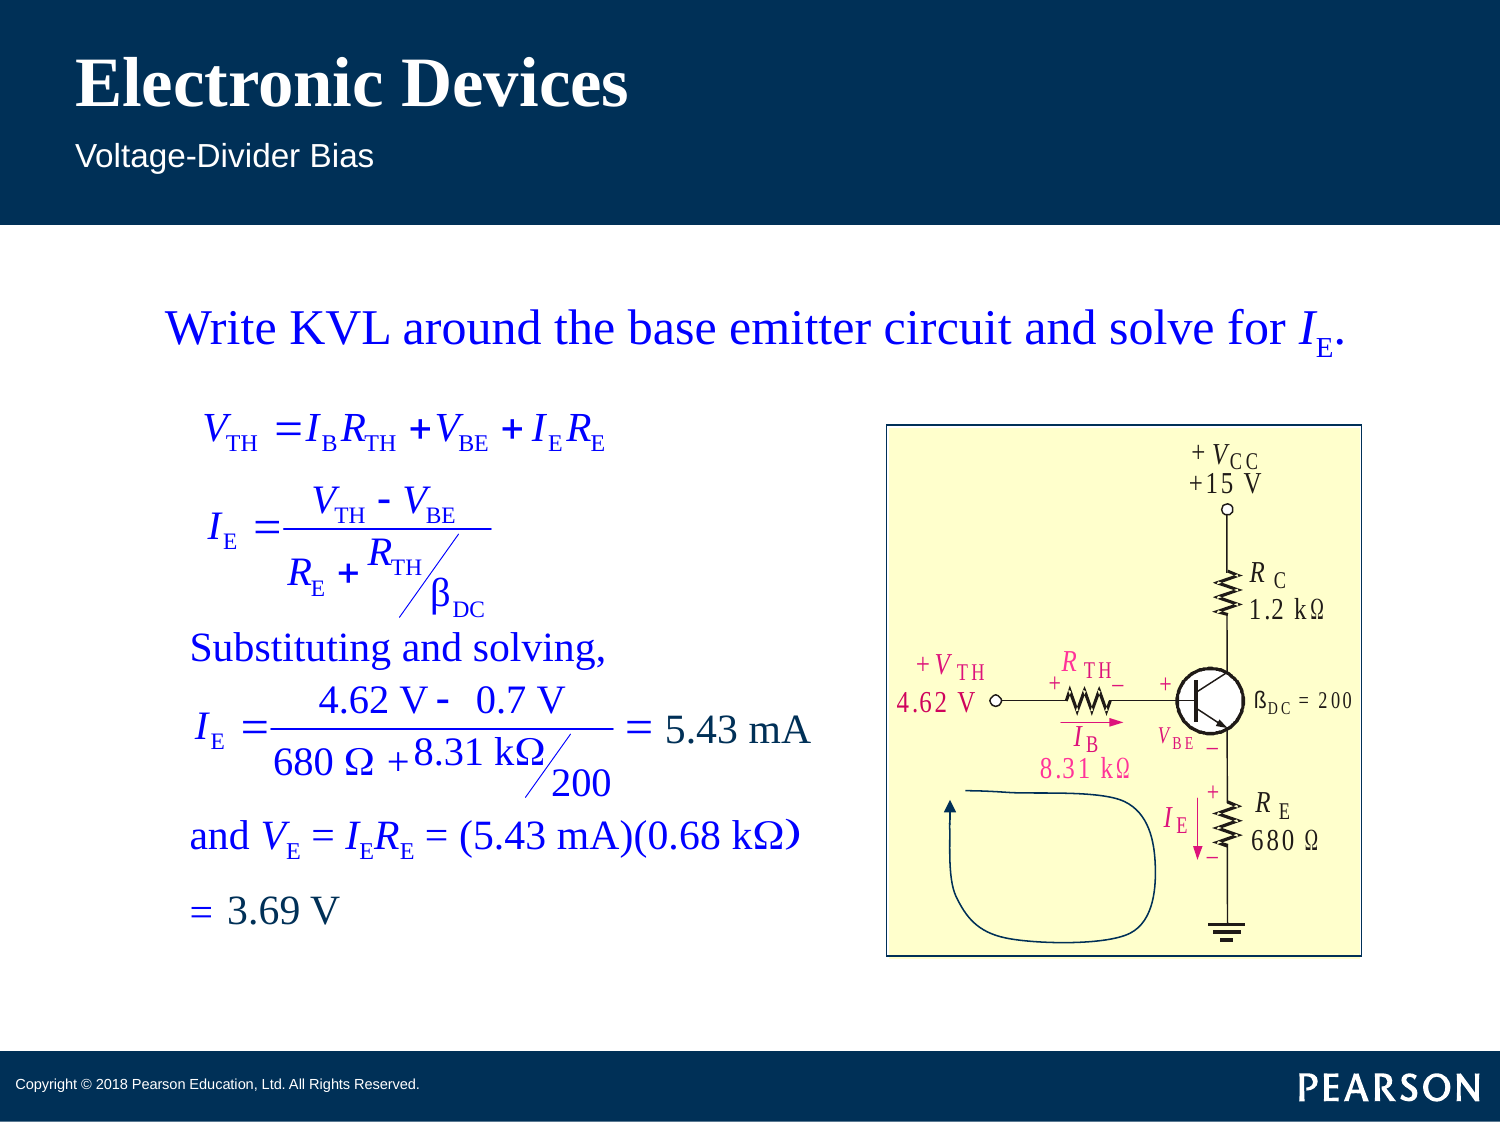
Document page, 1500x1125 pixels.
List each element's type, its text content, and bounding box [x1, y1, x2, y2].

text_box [946, 789, 1157, 947]
text_box Write KVL around the base emitter circuit and solve for IE. [150, 287, 1388, 371]
text_box 5.43 mA [658, 694, 863, 759]
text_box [199, 399, 613, 463]
list Voltage-Divider Bias [75, 133, 1425, 200]
text_box and VE = IERE = (5.43 mA)(0.68 kW) = [174, 800, 850, 943]
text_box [886, 424, 1363, 963]
text_box 3.69 V [212, 875, 425, 940]
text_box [187, 674, 654, 807]
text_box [199, 474, 501, 628]
title Electronic Devices [75, 35, 1425, 133]
text_box Substituting and solving, [174, 612, 688, 678]
